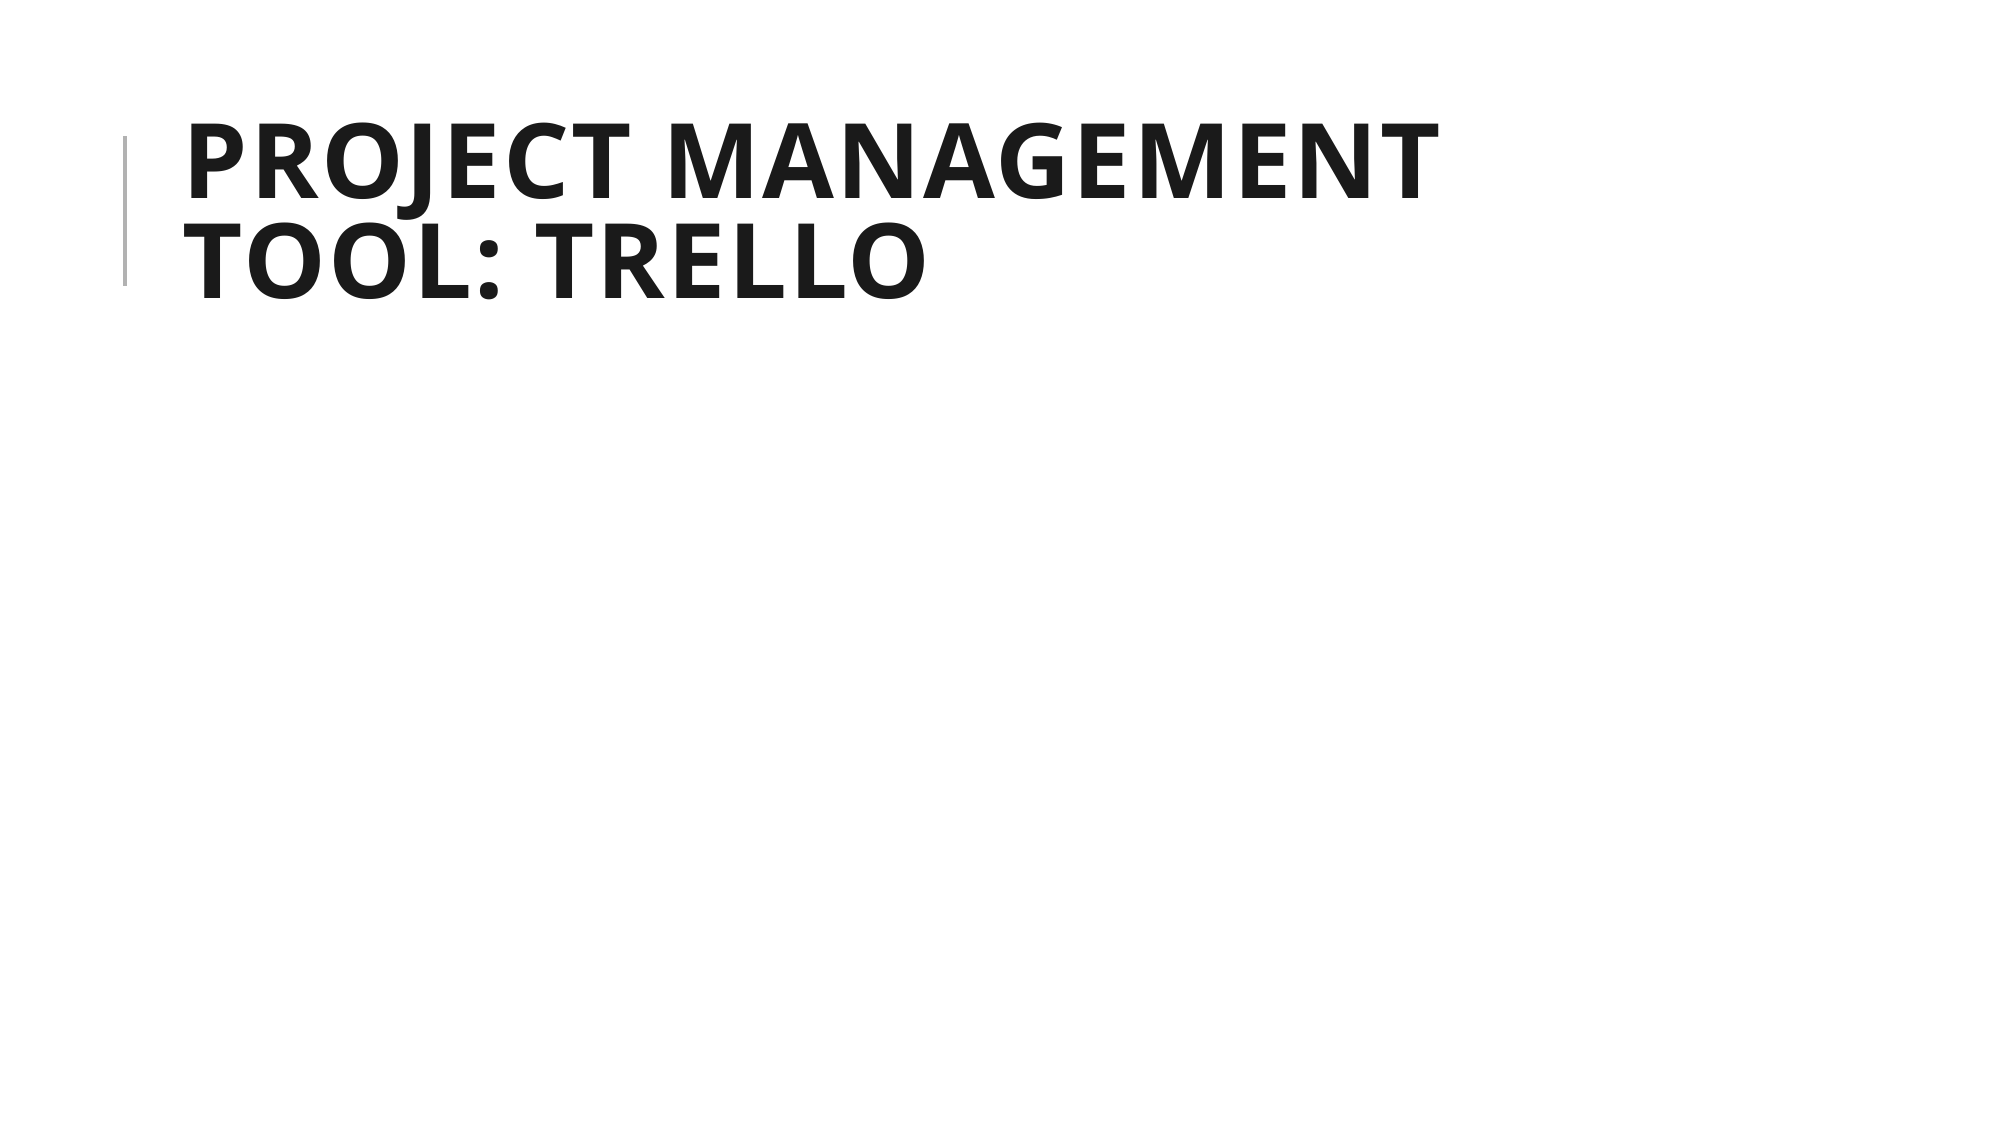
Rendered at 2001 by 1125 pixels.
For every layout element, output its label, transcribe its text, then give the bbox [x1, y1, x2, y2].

title PROJECT MANAGEMENT TOOL: TRELLO [168, 96, 1763, 342]
